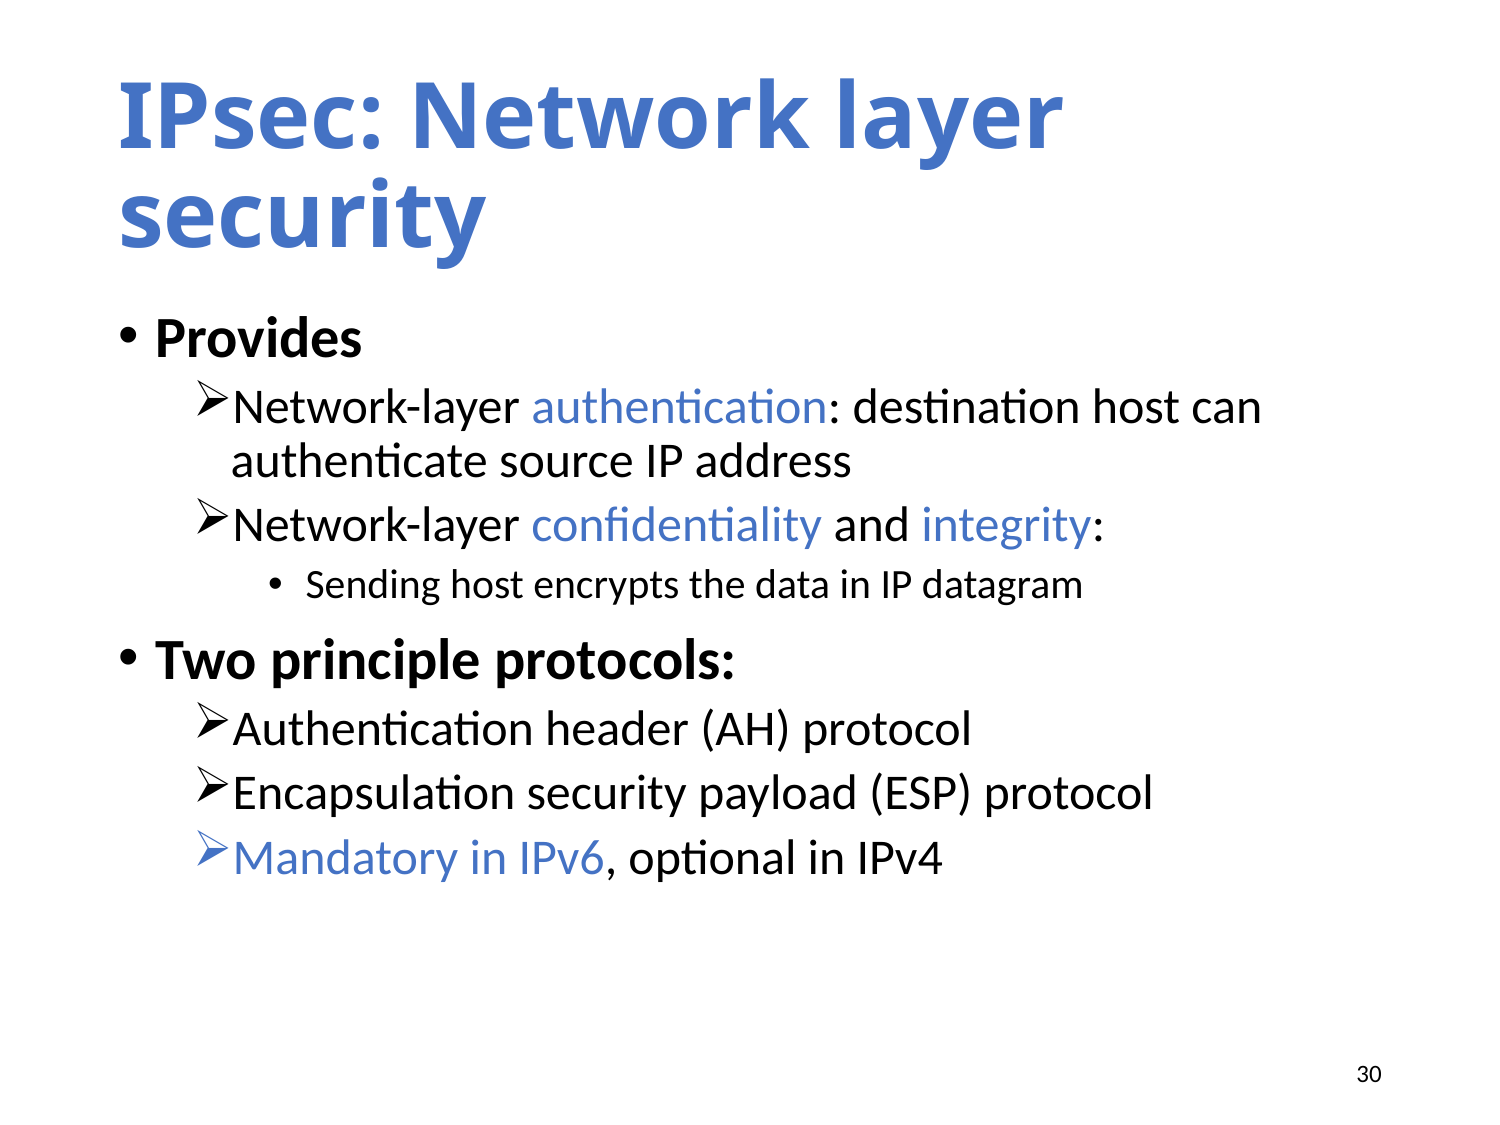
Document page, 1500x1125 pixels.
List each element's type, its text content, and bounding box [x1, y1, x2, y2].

slide_number 30 [1059, 1042, 1397, 1103]
list Provides Network-layer authentication: destination host can authenticate source IP address Network-layer confidentiality and integrity: Sending host encrypts the data in IP datagram Two principle protocols: Authentication header (AH) protocol Encapsulation security payload (ESP) protocol Mandatory in IPv6, optional in IPv4 [103, 299, 1397, 1014]
title IPsec: Network layer security [103, 59, 1397, 278]
